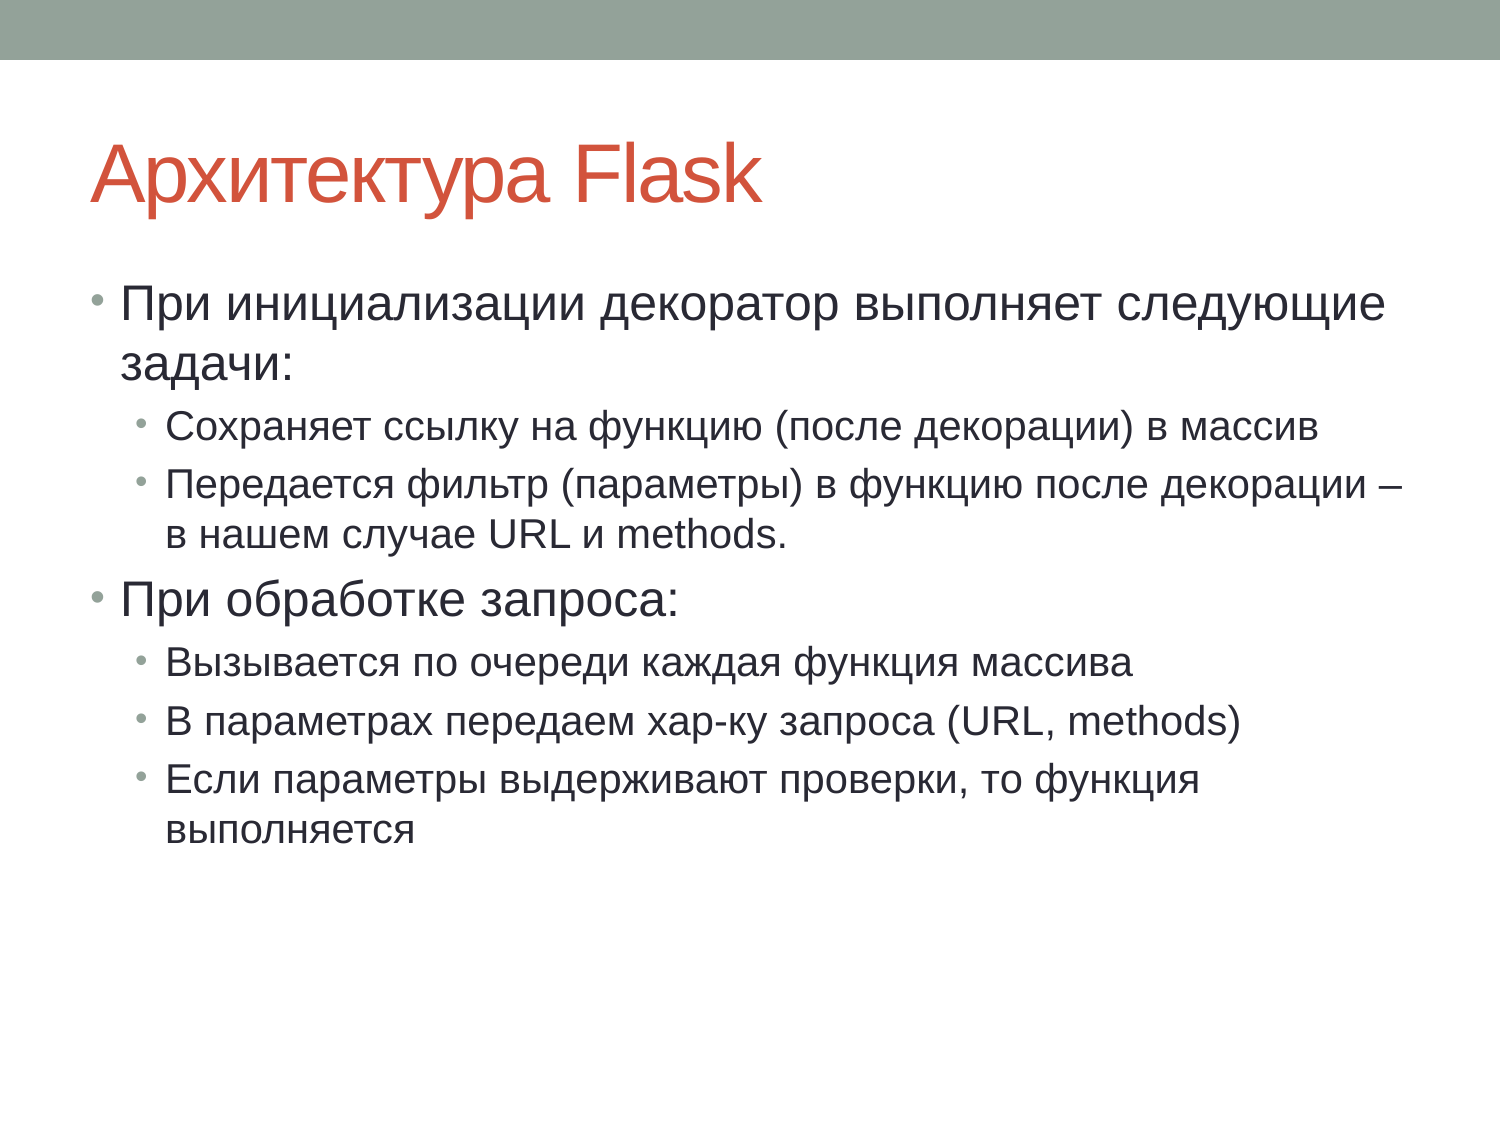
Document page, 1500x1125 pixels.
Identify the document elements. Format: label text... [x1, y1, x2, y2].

list При инициализации декоратор выполняет следующие задачи: Сохраняет ссылку на функцию (после декорации) в массив Передается фильтр (параметры) в функцию после декорации – в нашем случае URL и methods. При обработке запроса: Вызывается по очереди каждая функция массива В параметрах передаем хар-ку запроса (URL, methods) Если параметры выдерживают проверки, то функция выполняется [75, 262, 1425, 1063]
title Архитектура Flask [75, 87, 1425, 250]
